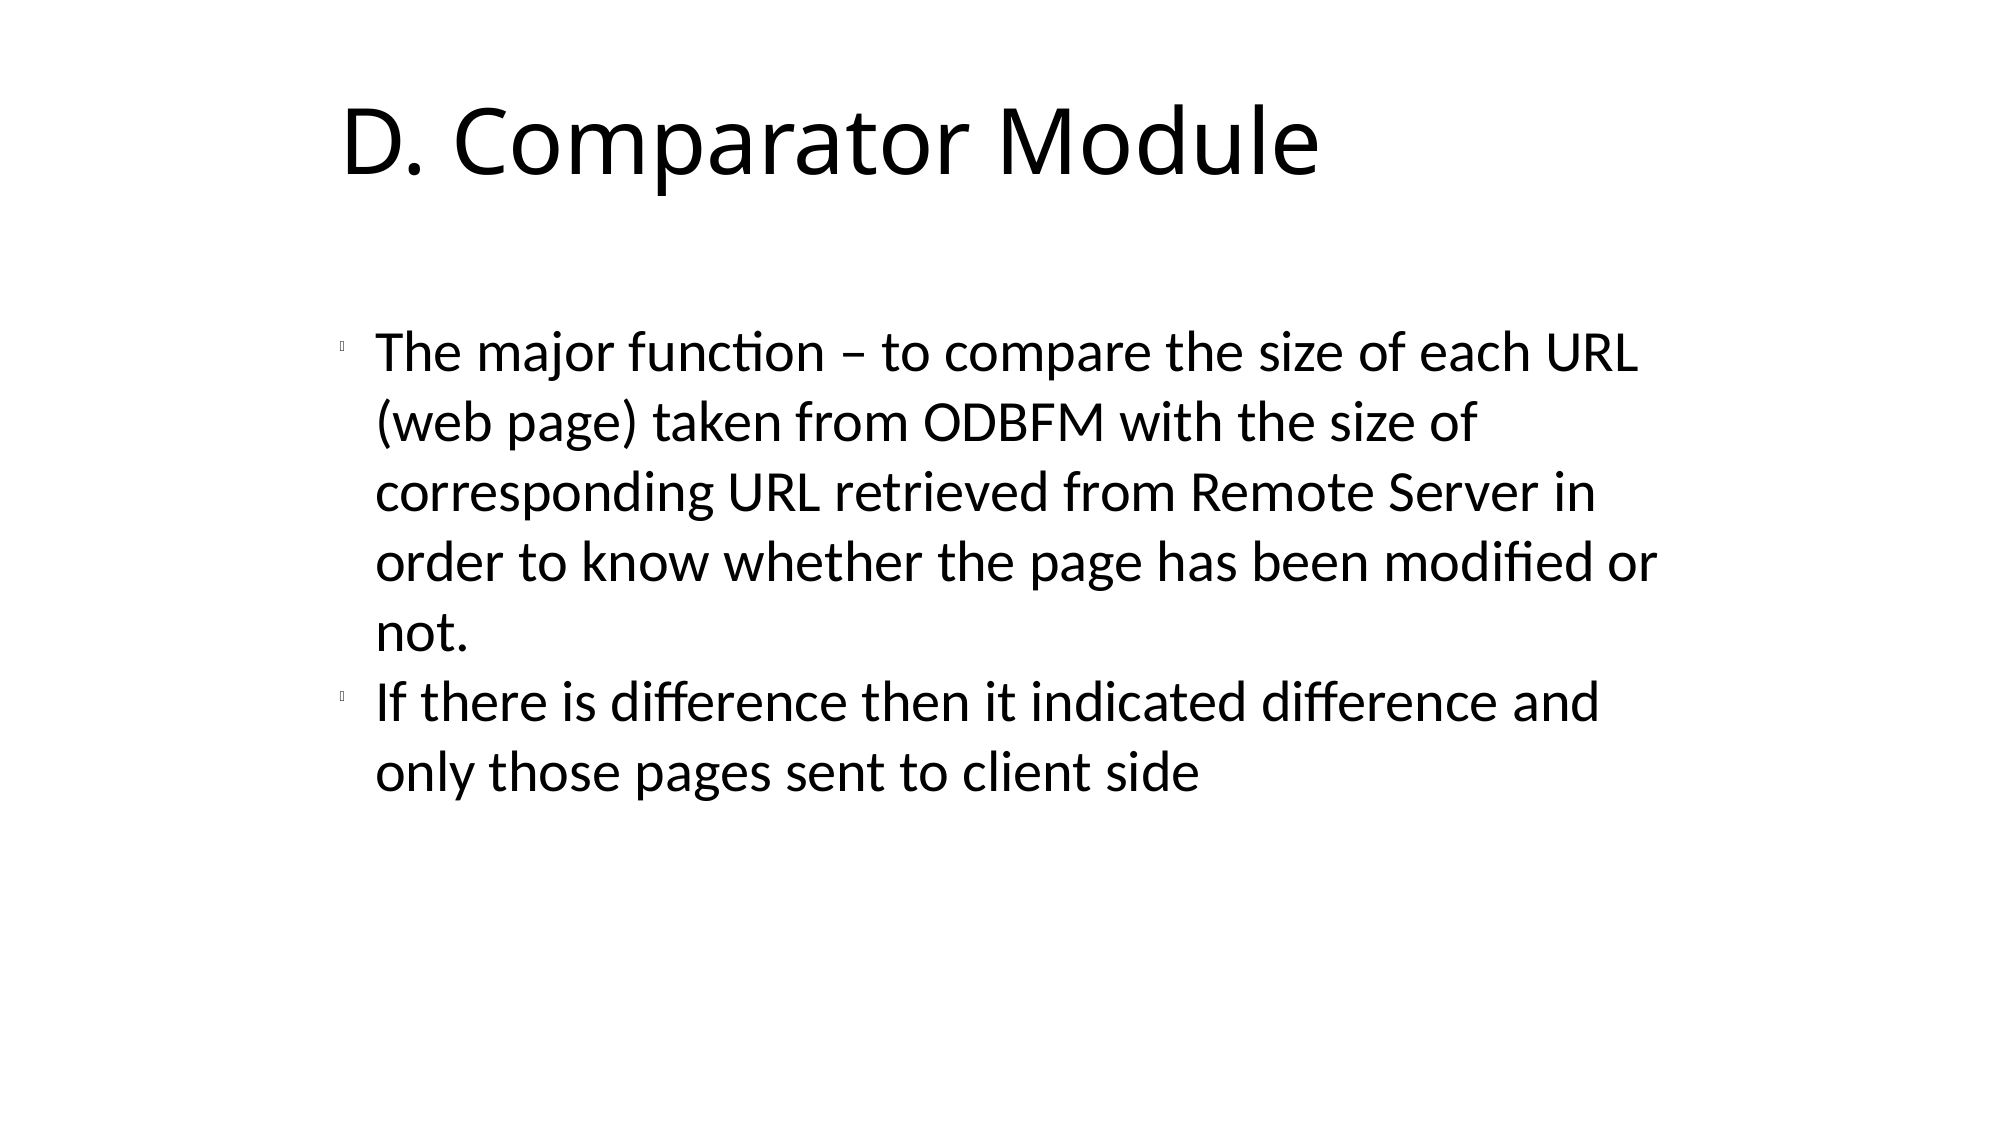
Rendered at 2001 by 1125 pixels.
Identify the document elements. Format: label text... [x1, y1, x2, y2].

text_box D. Comparator Module [324, 44, 1675, 233]
text_box The major function – to compare the size of each URL (web page) taken from ODBFM with the size of corresponding URL retrieved from Remote Server in order to know whether the page has been modified or not. If there is difference then it indicated difference and only those pages sent to client side [324, 306, 1675, 959]
